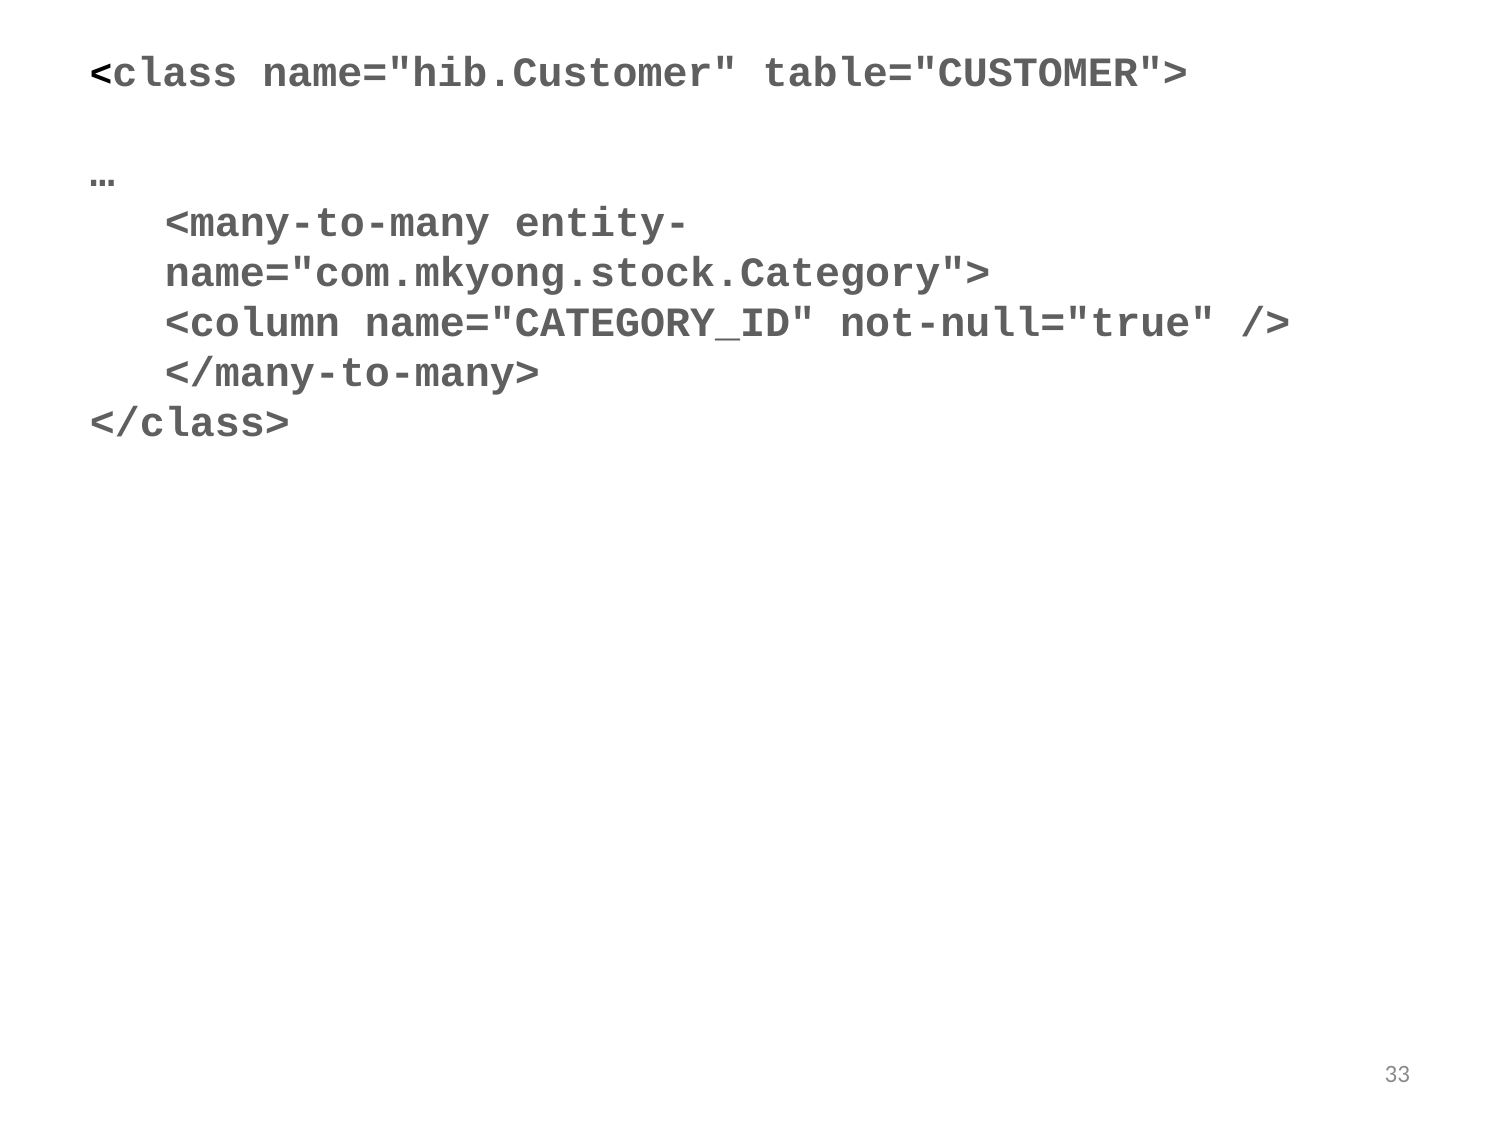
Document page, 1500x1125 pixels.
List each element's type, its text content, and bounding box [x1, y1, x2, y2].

slide_number 33 [1074, 1042, 1425, 1103]
text_box <class name="hib.Customer" table="CUSTOMER"> … <many-to-many entity-name="com.mkyong.stock.Category"> <column name="CATEGORY_ID" not-null="true" /> </many-to-many> </class> [74, 37, 1425, 503]
